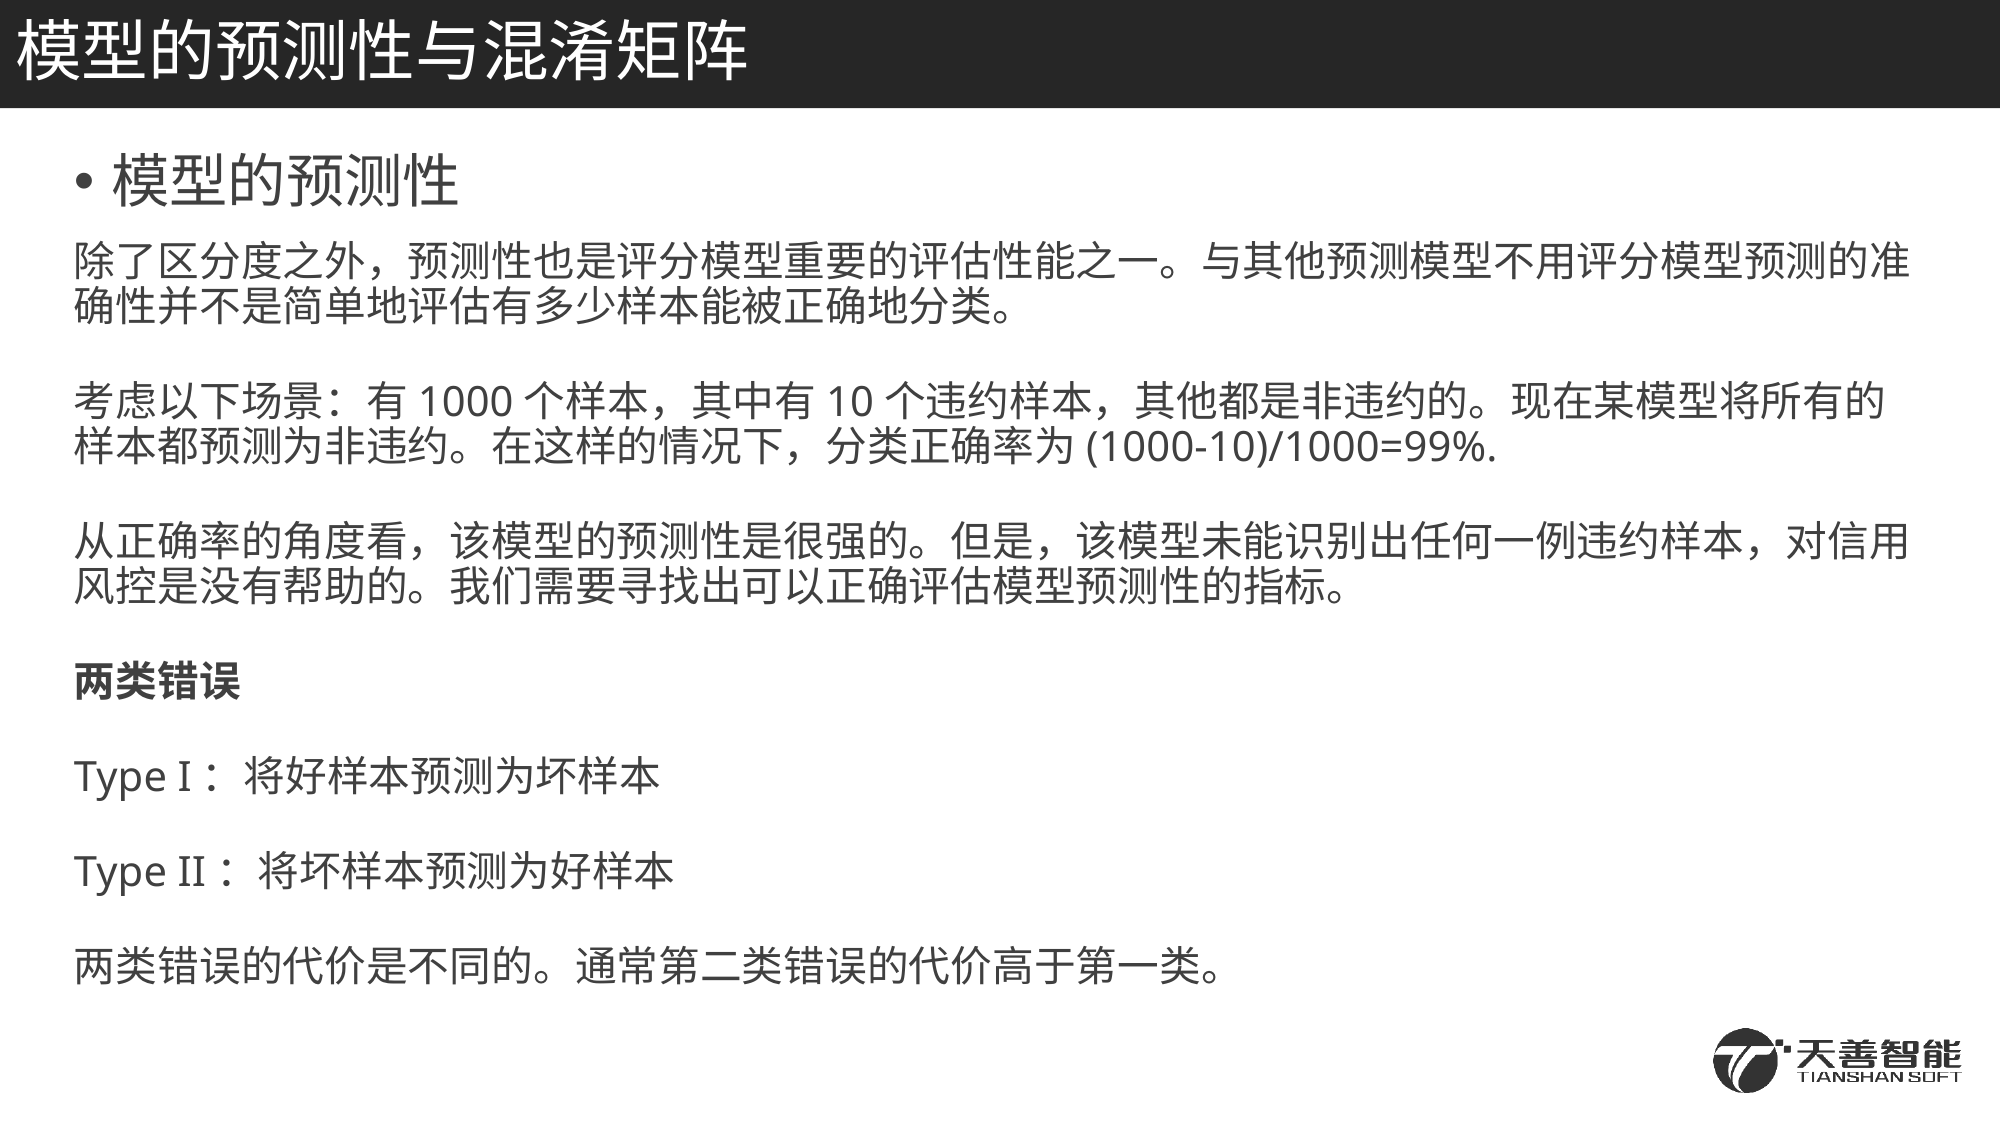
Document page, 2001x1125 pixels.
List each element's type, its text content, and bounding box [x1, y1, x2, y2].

picture [1713, 1028, 1962, 1093]
list 模型的预测性 除了区分度之外，预测性也是评分模型重要的评估性能之一。与其他预测模型不用评分模型预测的准确性并不是简单地评估有多少样本能被正确地分类。 考虑以下场景：有1000个样本，其中有10个违约样本，其他都是非违约的。现在某模型将所有的样本都预测为非违约。在这样的情况下，分类正确率为(1000-10)/1000=99%. 从正确率的角度看，该模型的预测性是很强的。但是，该模型未能识别出任何一例违约样本，对信用风控是没有帮助的。我们需要寻找出可以正确评估模型预测性的指标。 两类错误 Type I：将好样本预测为坏样本 Type II：将坏样本预测为好样本 两类错误的代价是不同的。通常第二类错误的代价高于第一类。 [58, 145, 1941, 1029]
title 模型的预测性与混淆矩阵 [0, 0, 2000, 109]
